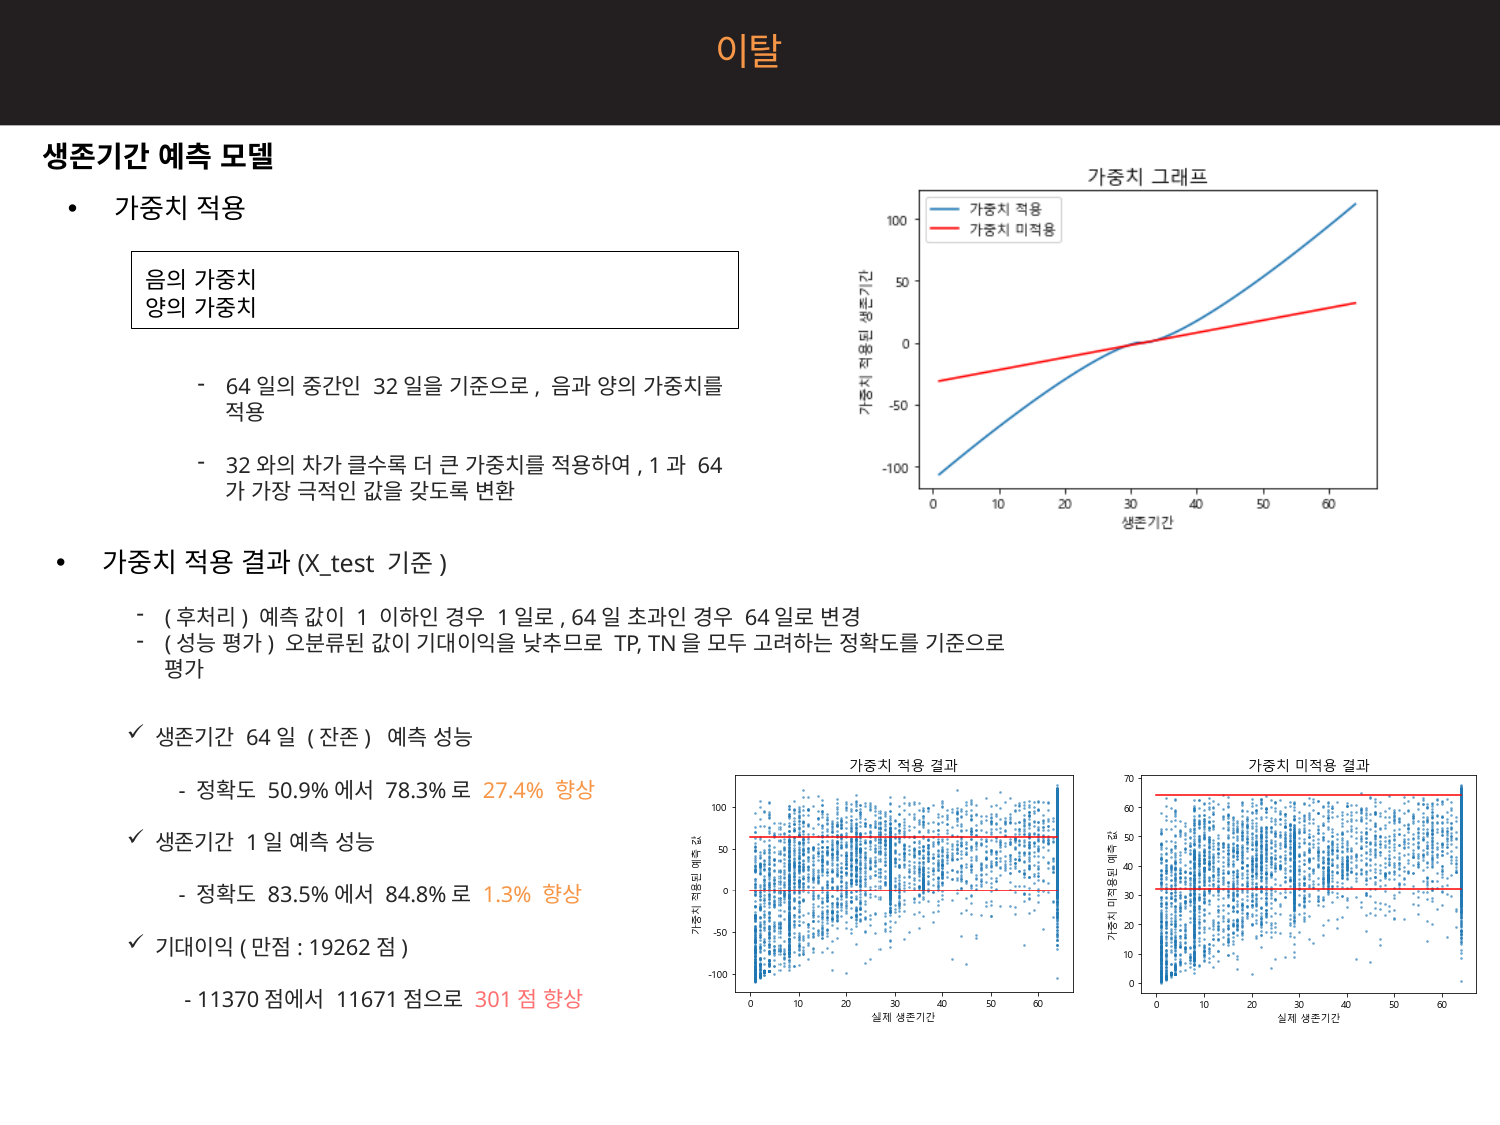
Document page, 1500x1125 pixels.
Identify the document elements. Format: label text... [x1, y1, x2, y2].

text_box (후처리) 예측 값이 1 이하인 경우 1일로, 64일 초과인 경우 64일로 변경 (성능 평가) 오분류된 값이 기대이익을 낮추므로 TP, TN을 모두 고려하는 정확도를 기준으로 평가 [121, 596, 1046, 690]
text_box [0, 0, 478, 127]
text_box 가중치 적용 [53, 184, 727, 232]
picture [830, 160, 1400, 543]
picture [678, 751, 1081, 1030]
text_box 생존기간 64일 (잔존) 예측 성능 - 정확도 50.9%에서 78.3%로 27.4% 향상 생존기간 1일 예측 성능 - 정확도 83.5%에서 84.8%로 1.3% 향상 기대이익(만점: 19262점) - 11370점에서 11671점으로 301점 향상 [112, 716, 679, 1020]
text_box [1022, 0, 1500, 127]
text_box 64일의 중간인 32일을 기준으로, 음과 양의 가중치를 적용 32와의 차가 클수록 더 큰 가중치를 적용하여, 1과 64가 가장 극적인 값을 갖도록 변환 [183, 365, 762, 512]
text_box 가중치 적용 결과(X_test 기준) [41, 538, 715, 586]
picture [1101, 751, 1485, 1030]
text_box 생존기간 예측 모델 [27, 131, 701, 181]
text_box 유저 이탈 예측 Lineage [478, 0, 1022, 135]
